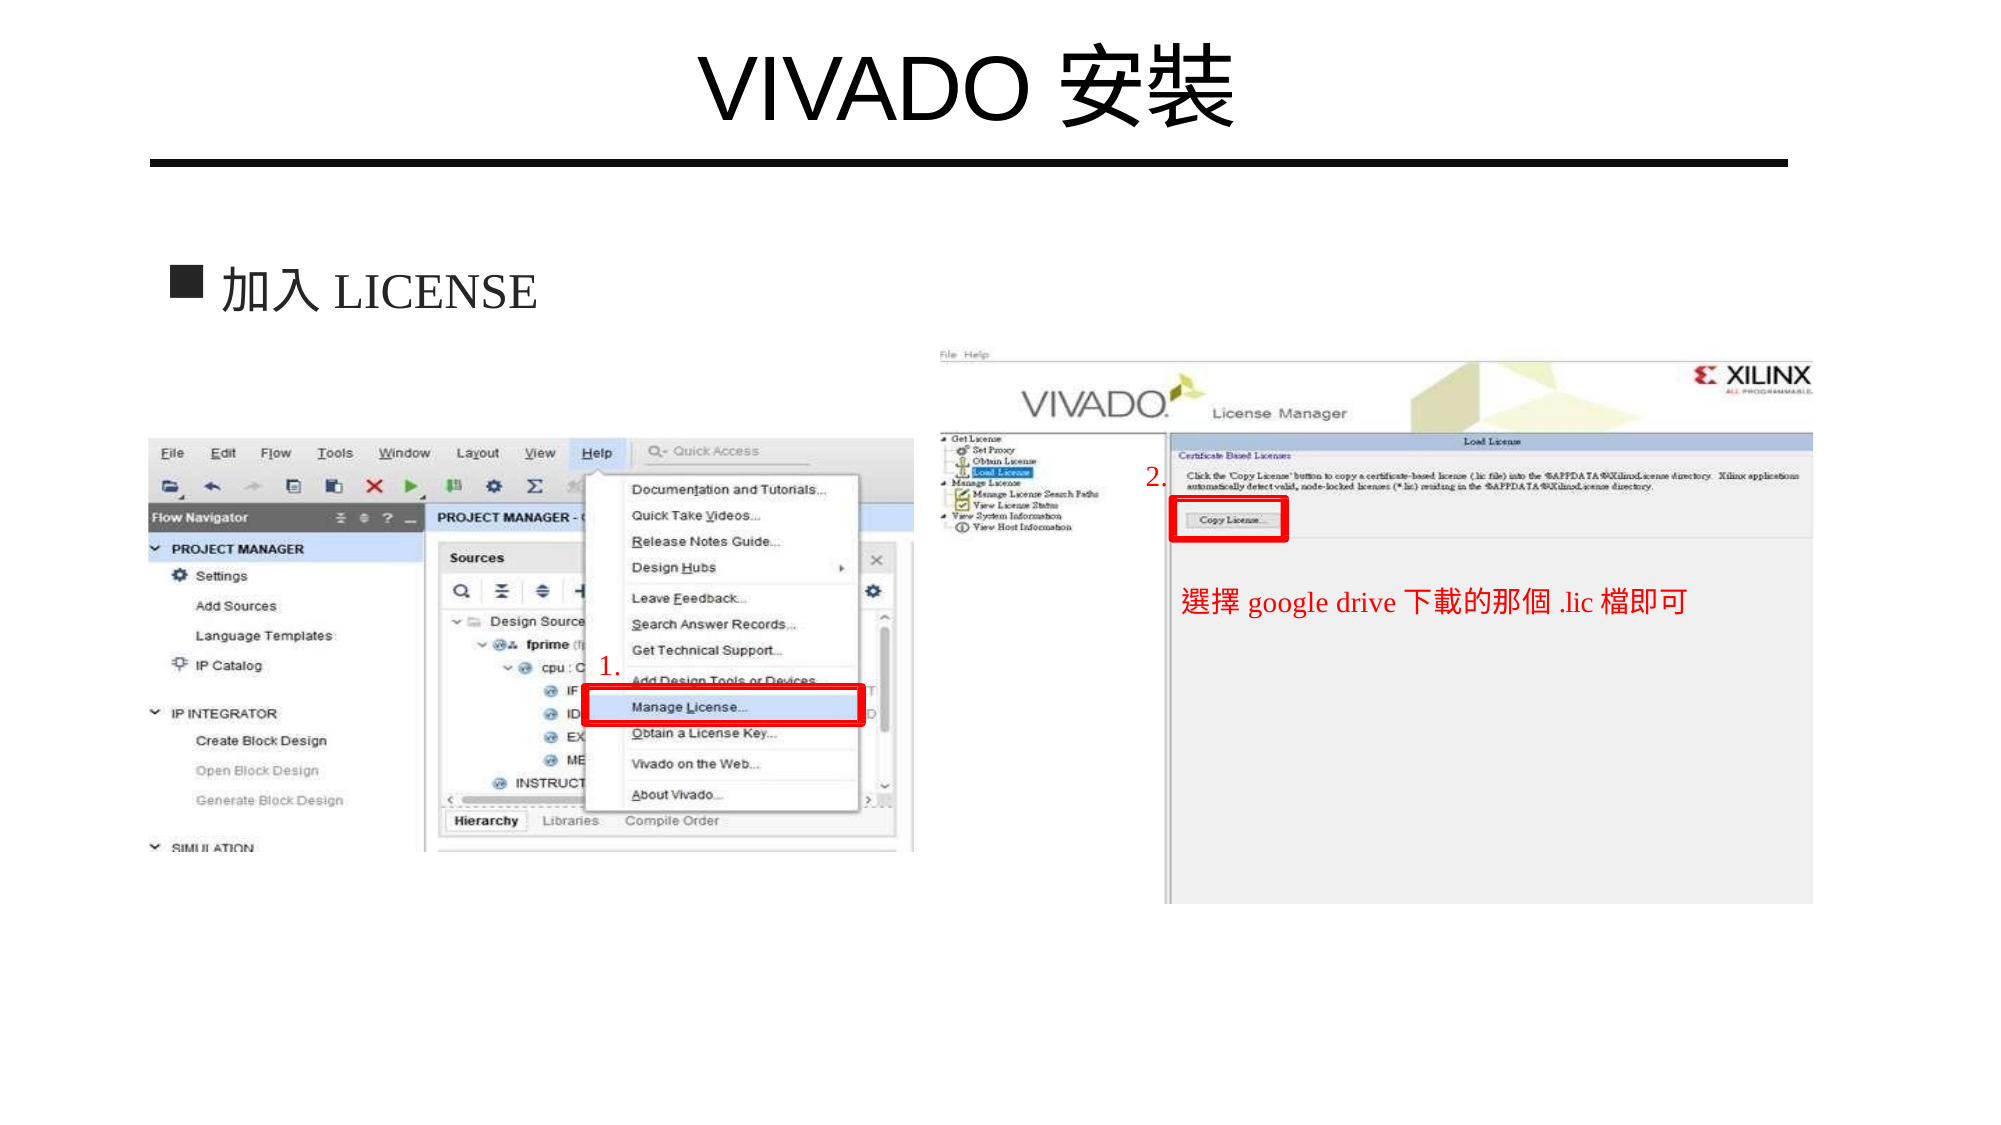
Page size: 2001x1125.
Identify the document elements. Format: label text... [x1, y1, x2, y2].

text_box 加入LICENSE [148, 221, 1947, 326]
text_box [148, 347, 1814, 904]
text_box VIVADO安裝 [148, 27, 1787, 148]
